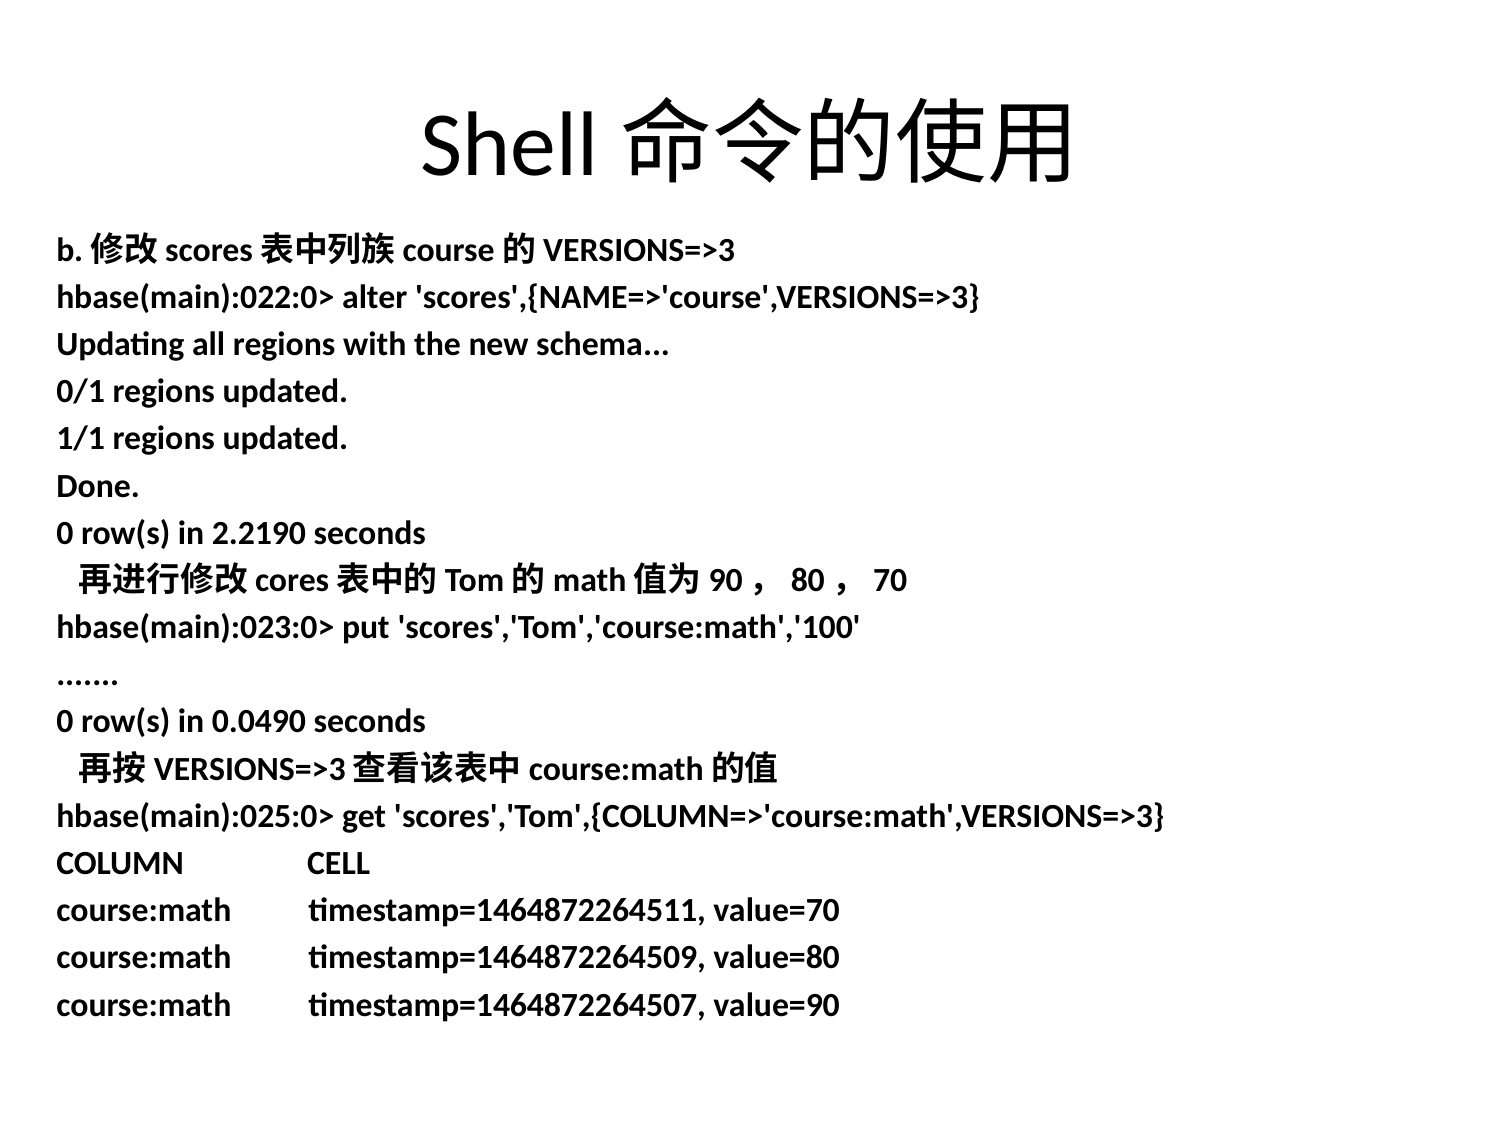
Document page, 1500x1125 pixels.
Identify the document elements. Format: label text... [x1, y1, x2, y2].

list b.修改scores表中列族course的VERSIONS=>3 hbase(main):022:0> alter 'scores',{NAME=>'course',VERSIONS=>3} Updating all regions with the new schema... 0/1 regions updated. 1/1 regions updated. Done. 0 row(s) in 2.2190 seconds 再进行修改cores表中的Tom的math值为90，80，70 hbase(main):023:0> put 'scores','Tom','course:math','100' ....... 0 row(s) in 0.0490 seconds 再按VERSIONS=>3查看该表中course:math的值 hbase(main):025:0> get 'scores','Tom',{COLUMN=>'course:math',VERSIONS=>3} COLUMN CELL course:math timestamp=1464872264511, value=70 course:math timestamp=1464872264509, value=80 course:math timestamp=1464872264507, value=90 [41, 219, 1471, 1118]
title Shell命令的使用 [75, 45, 1425, 219]
